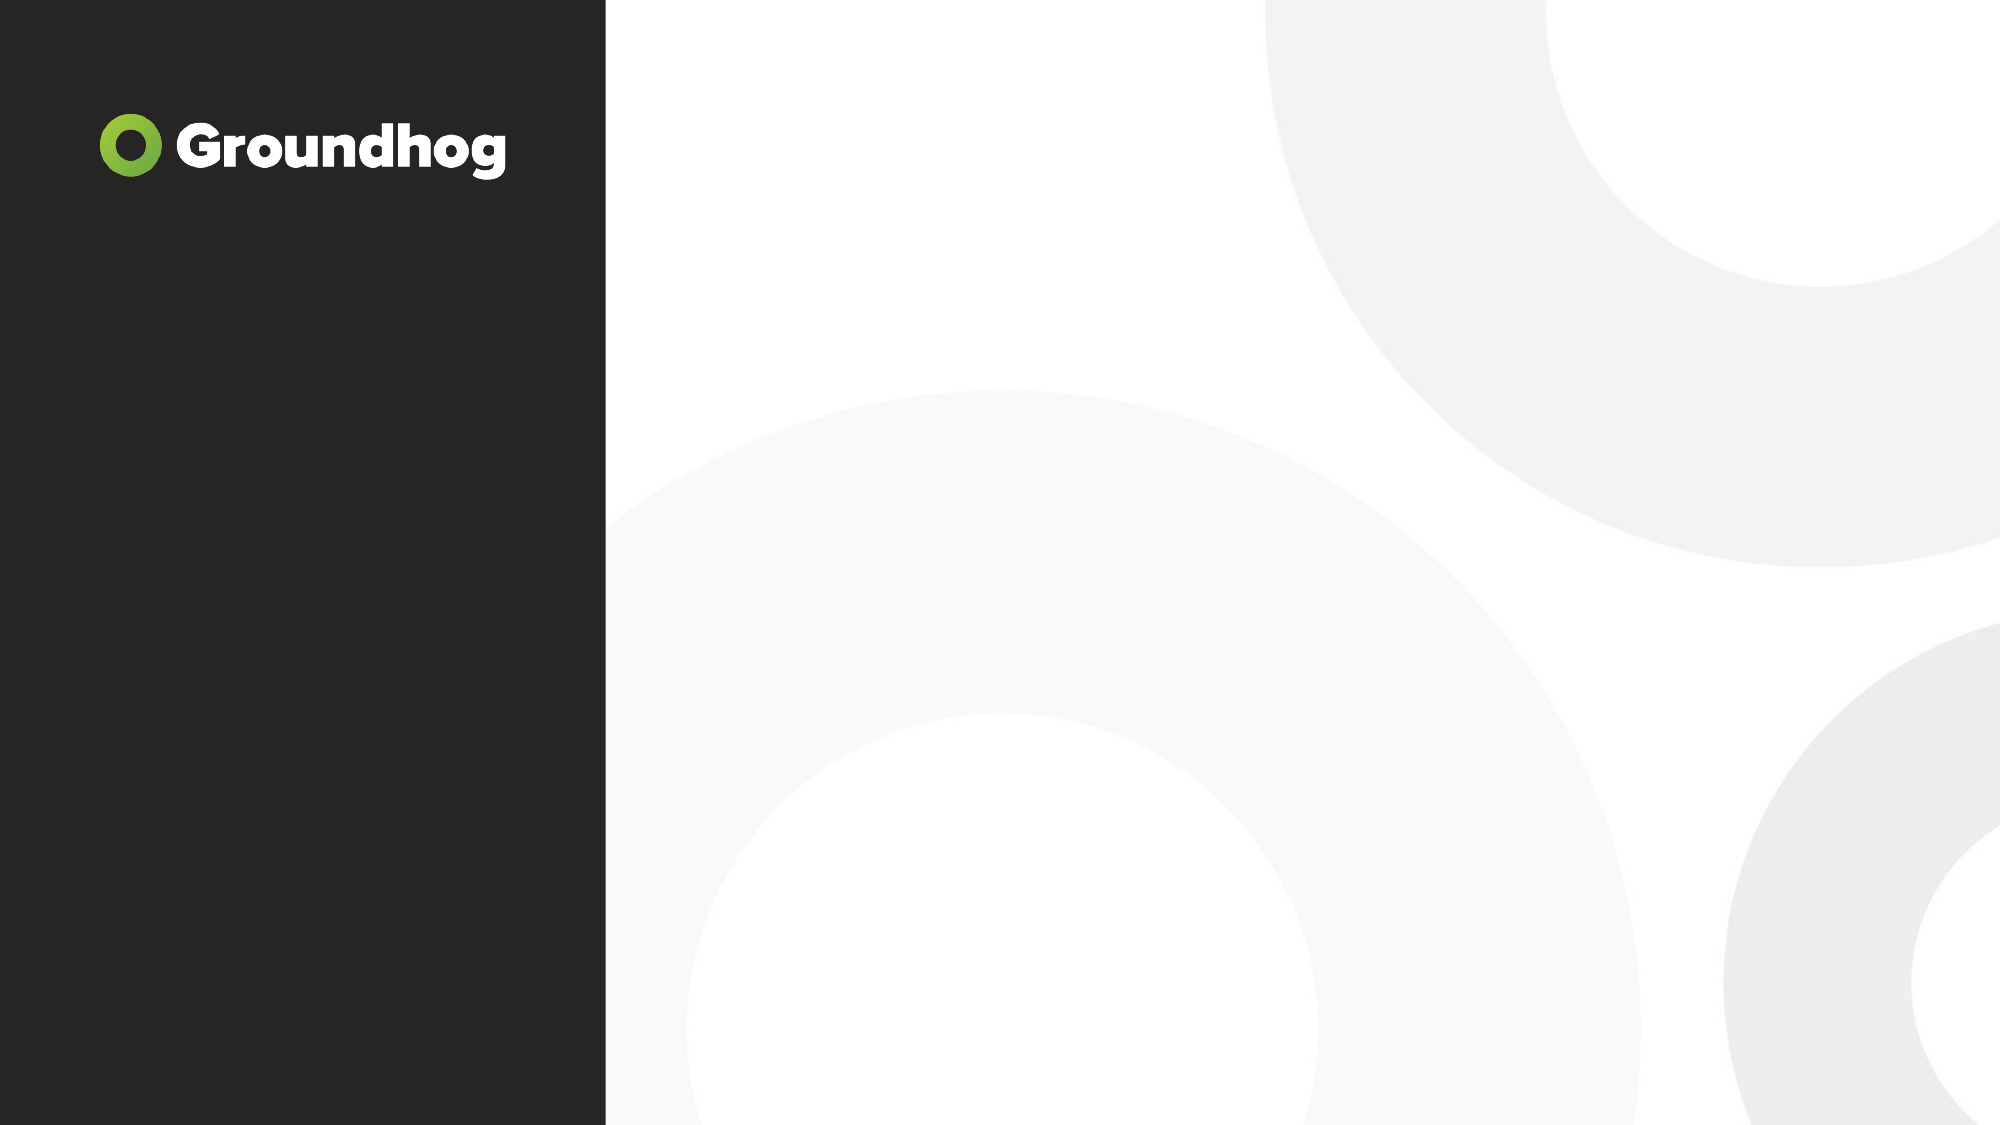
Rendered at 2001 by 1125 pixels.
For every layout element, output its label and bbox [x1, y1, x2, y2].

picture [93, 109, 512, 184]
